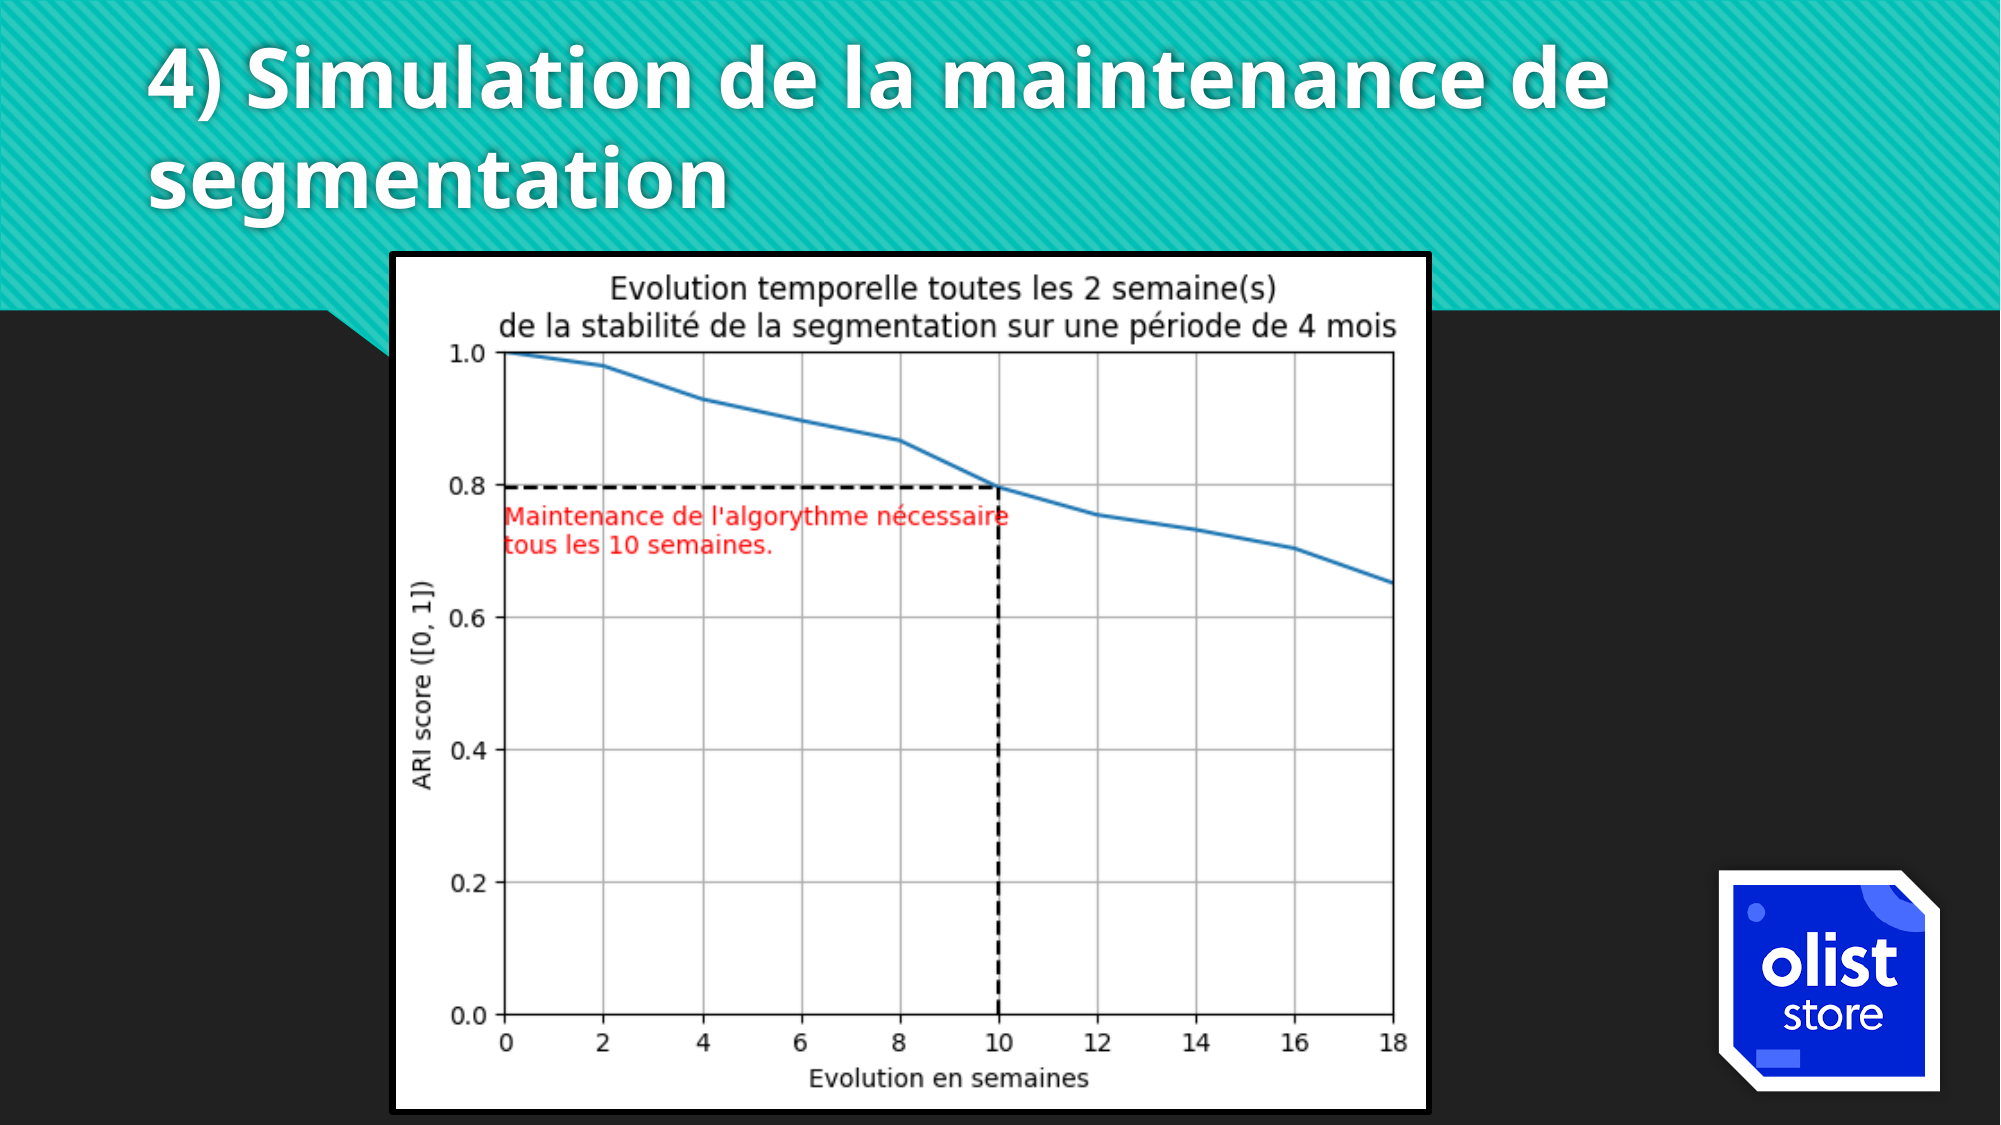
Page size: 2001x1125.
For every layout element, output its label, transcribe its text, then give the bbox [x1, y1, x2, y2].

picture [1725, 877, 1933, 1085]
picture [395, 256, 1427, 1110]
title 4) Simulation de la maintenance de segmentation [132, 73, 1868, 233]
